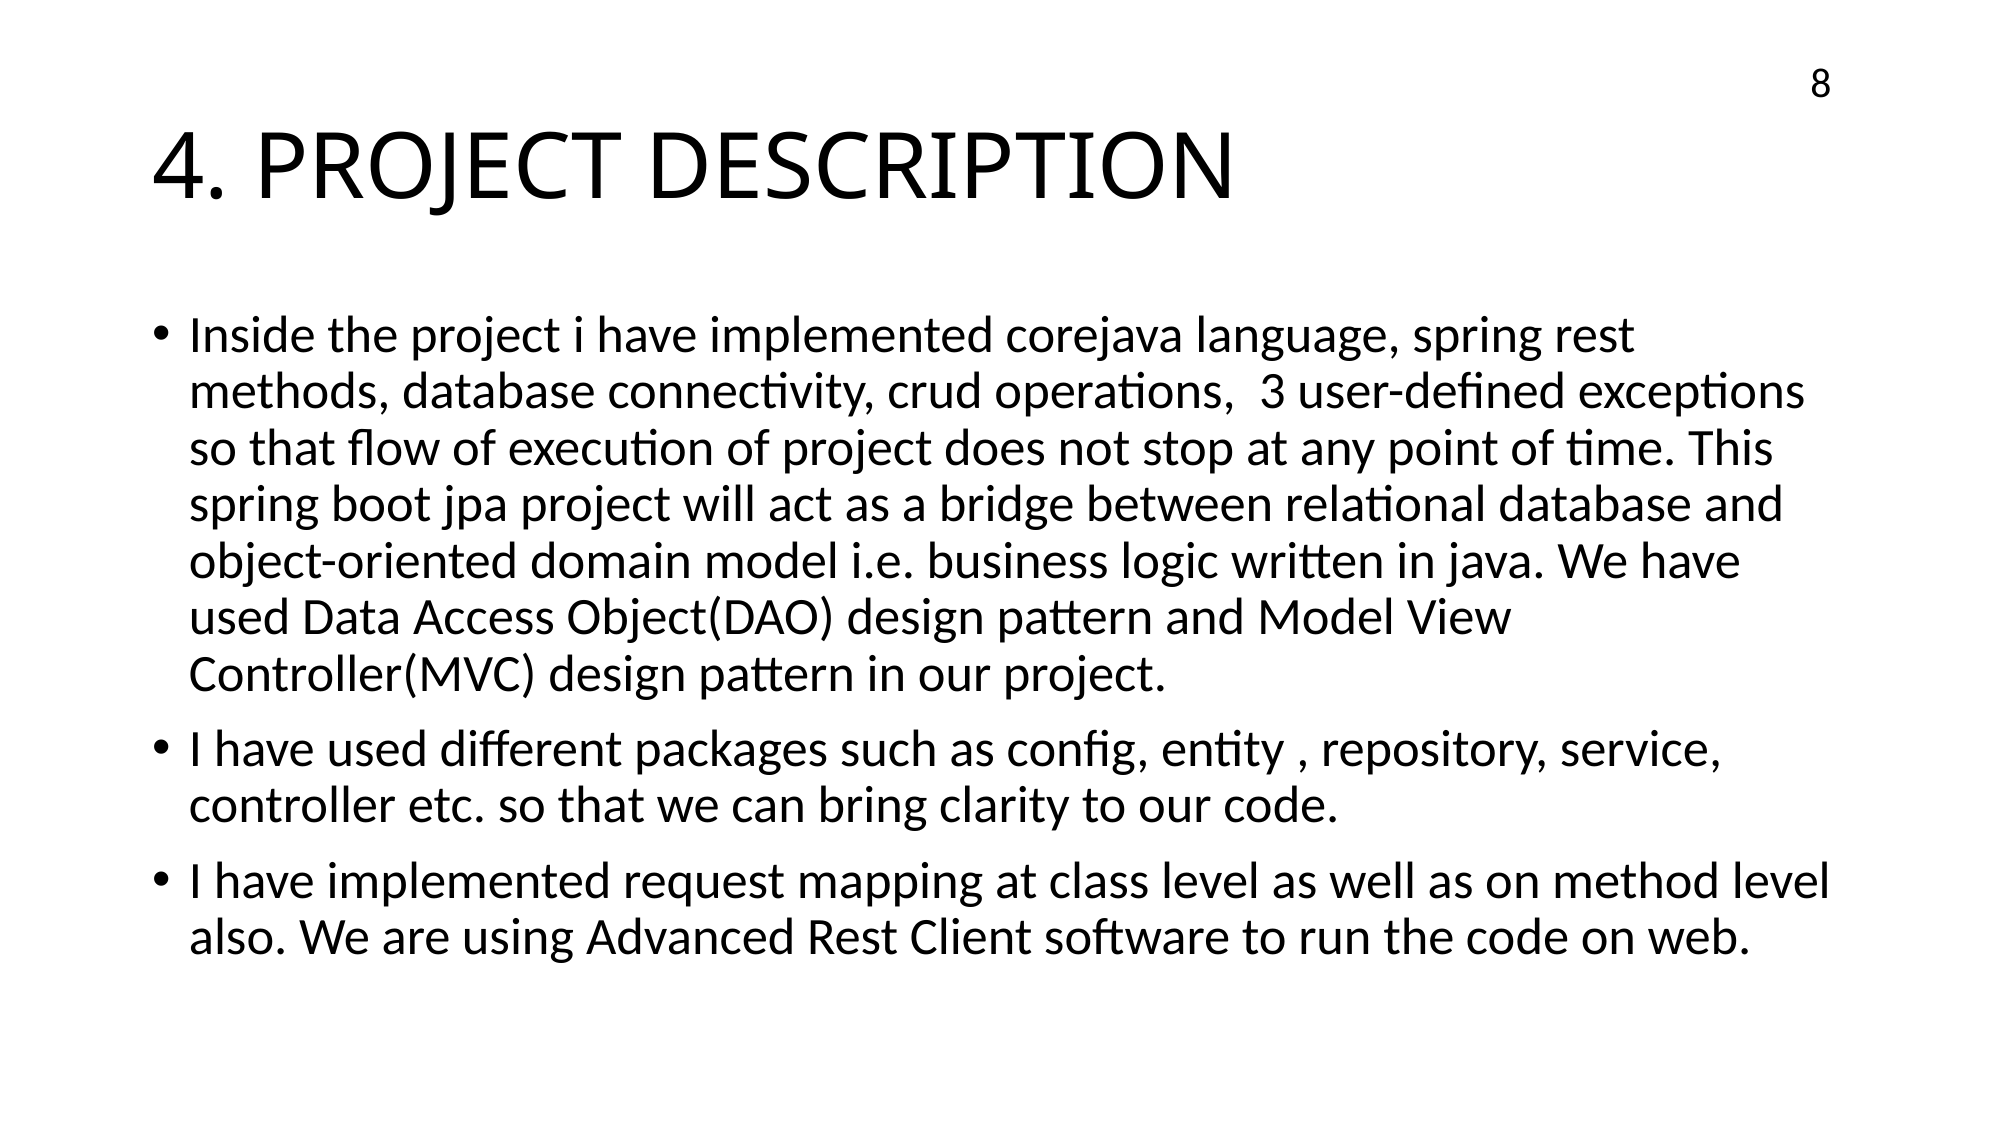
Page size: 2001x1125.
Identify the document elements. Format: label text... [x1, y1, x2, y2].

text_box 8 [1795, 48, 1851, 113]
title 4. PROJECT DESCRIPTION [137, 59, 1863, 278]
list Inside the project i have implemented corejava language, spring rest methods, database connectivity, crud operations, 3 user-defined exceptions so that flow of execution of project does not stop at any point of time. This spring boot jpa project will act as a bridge between relational database and object-oriented domain model i.e. business logic written in java. We have used Data Access Object(DAO) design pattern and Model View Controller(MVC) design pattern in our project. I have used different packages such as config, entity , repository, service, controller etc. so that we can bring clarity to our code. I have implemented request mapping at class level as well as on method level also. We are using Advanced Rest Client software to run the code on web. [137, 299, 1863, 1014]
